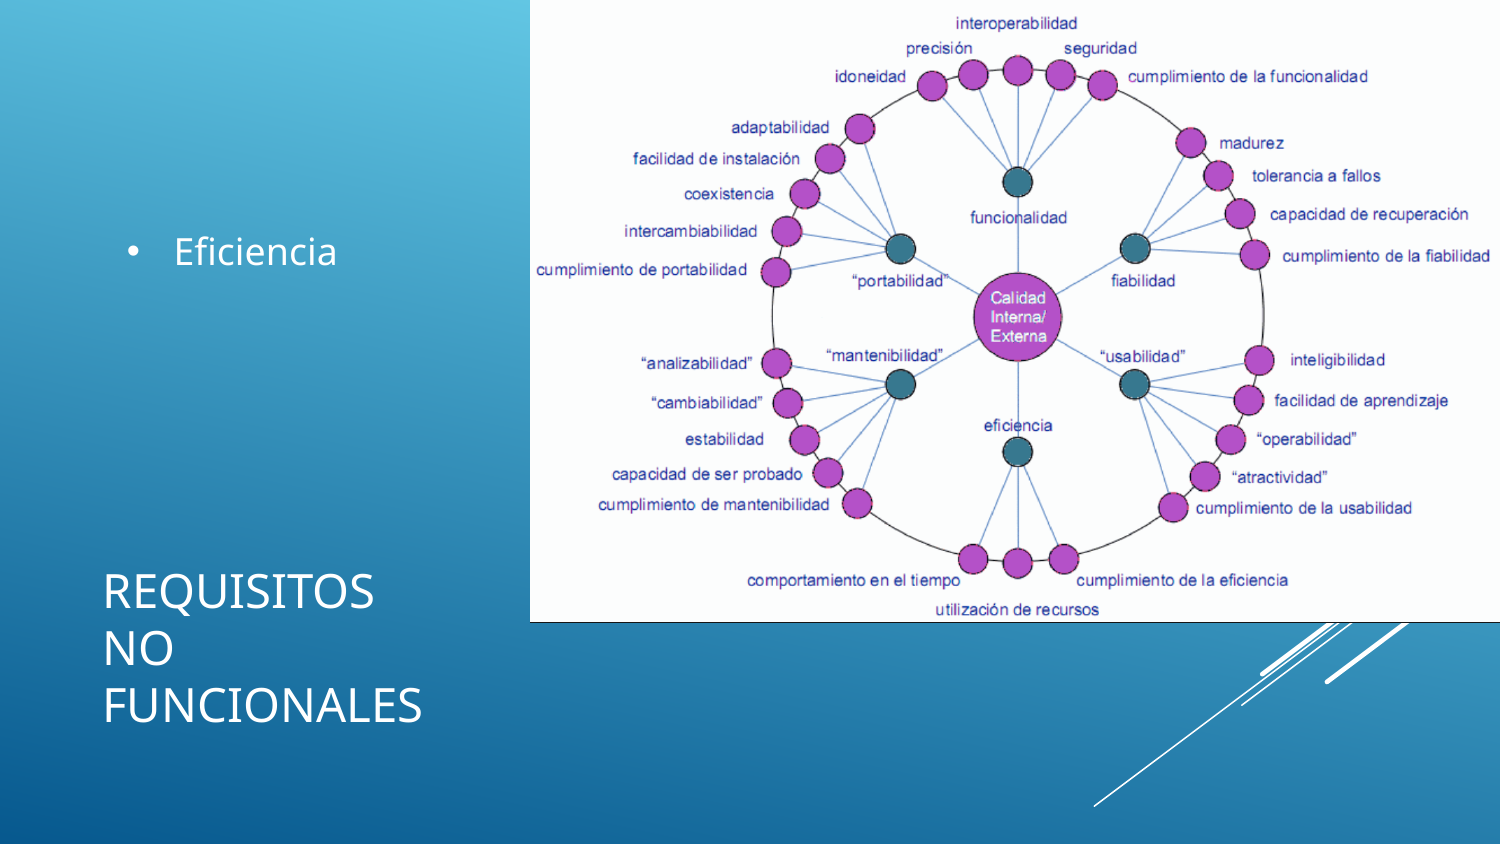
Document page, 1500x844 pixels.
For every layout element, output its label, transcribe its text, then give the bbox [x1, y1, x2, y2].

title Requisitos No Funcionales [87, 553, 1163, 741]
text_box Eficiencia [112, 220, 491, 281]
picture [529, 0, 1500, 623]
